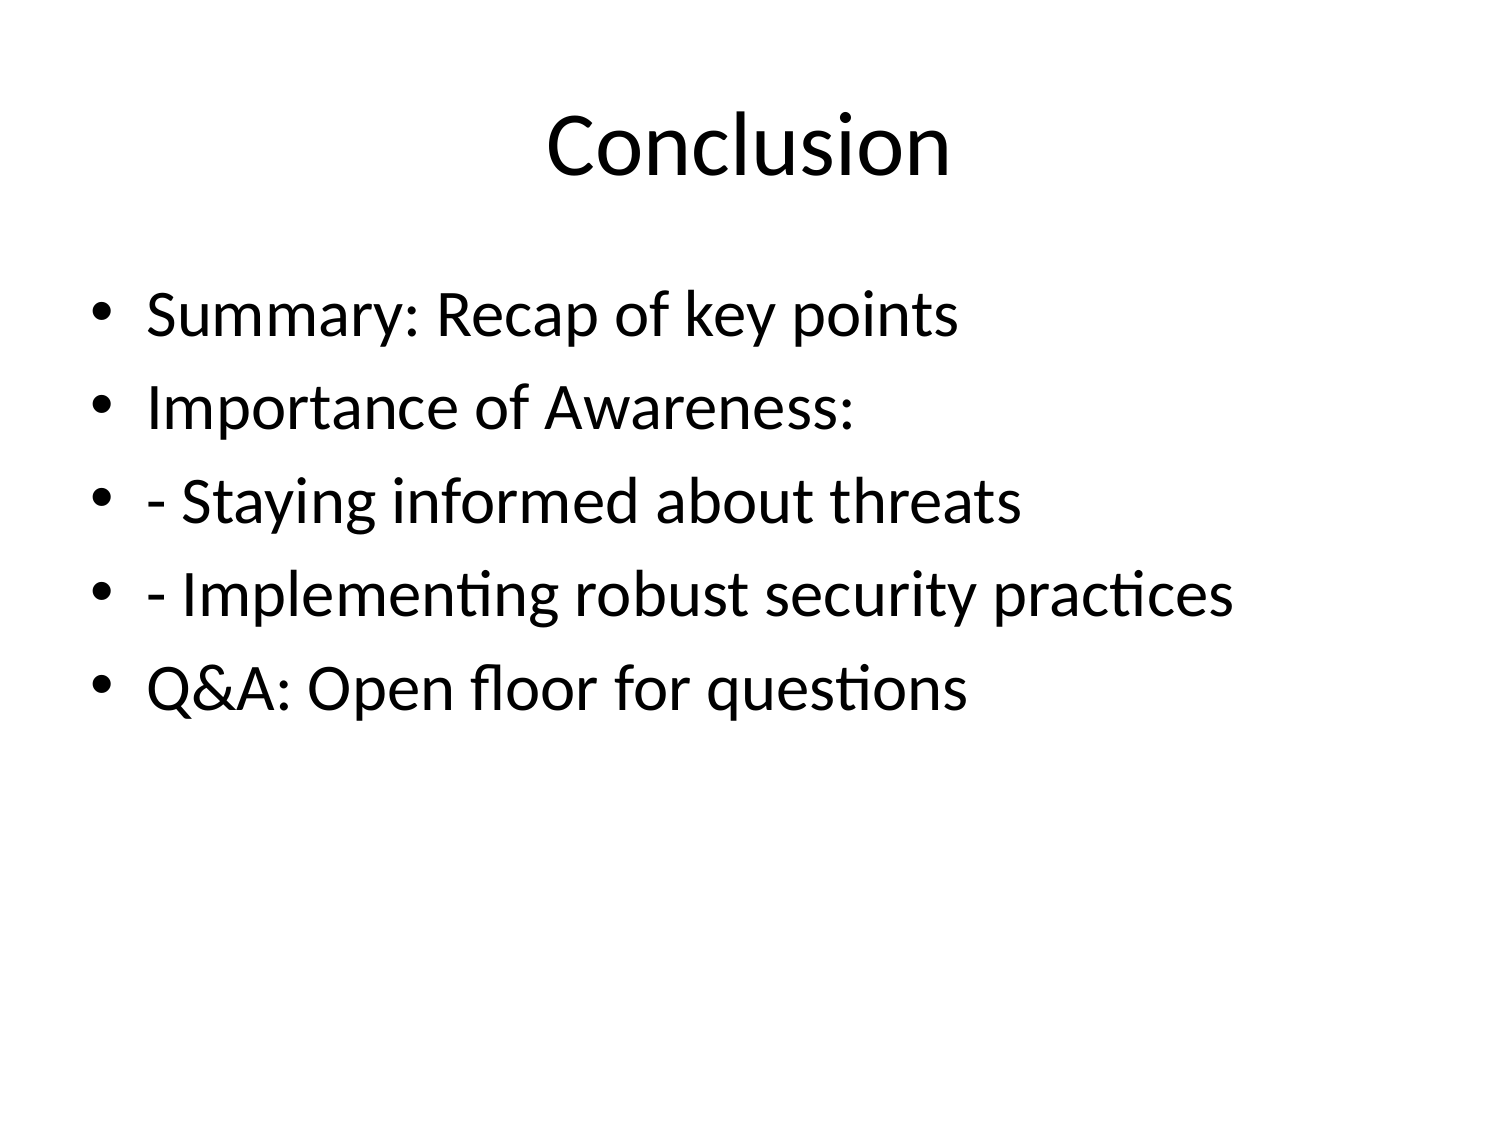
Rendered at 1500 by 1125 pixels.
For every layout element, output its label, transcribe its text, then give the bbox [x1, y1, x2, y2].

list Summary: Recap of key points Importance of Awareness: - Staying informed about threats - Implementing robust security practices Q&A: Open floor for questions [75, 262, 1425, 1005]
title Conclusion [75, 45, 1425, 233]
